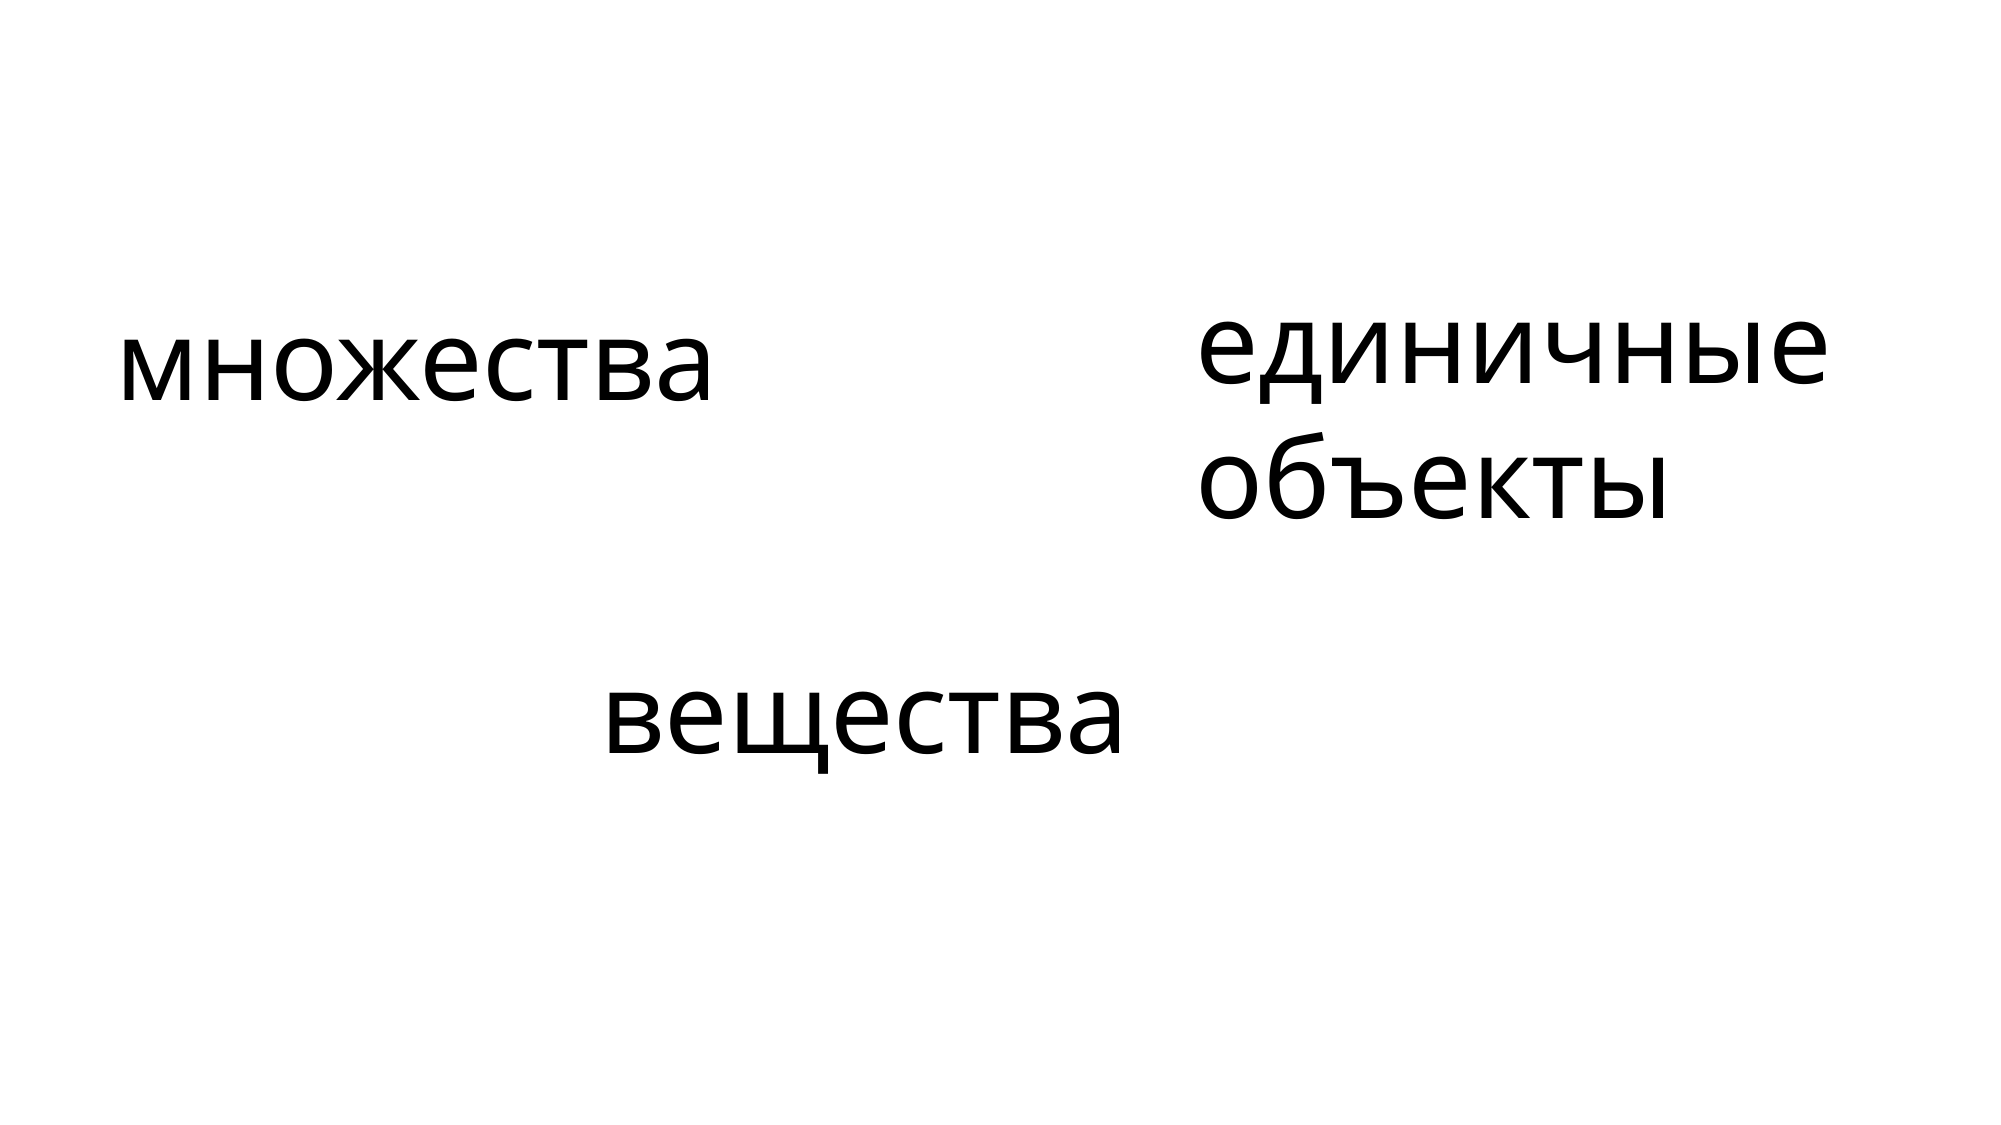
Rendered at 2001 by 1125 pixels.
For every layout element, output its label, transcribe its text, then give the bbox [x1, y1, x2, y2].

text_box вещества [585, 633, 1586, 784]
text_box множества [100, 280, 1101, 431]
text_box единичные объекты [1180, 263, 2000, 548]
